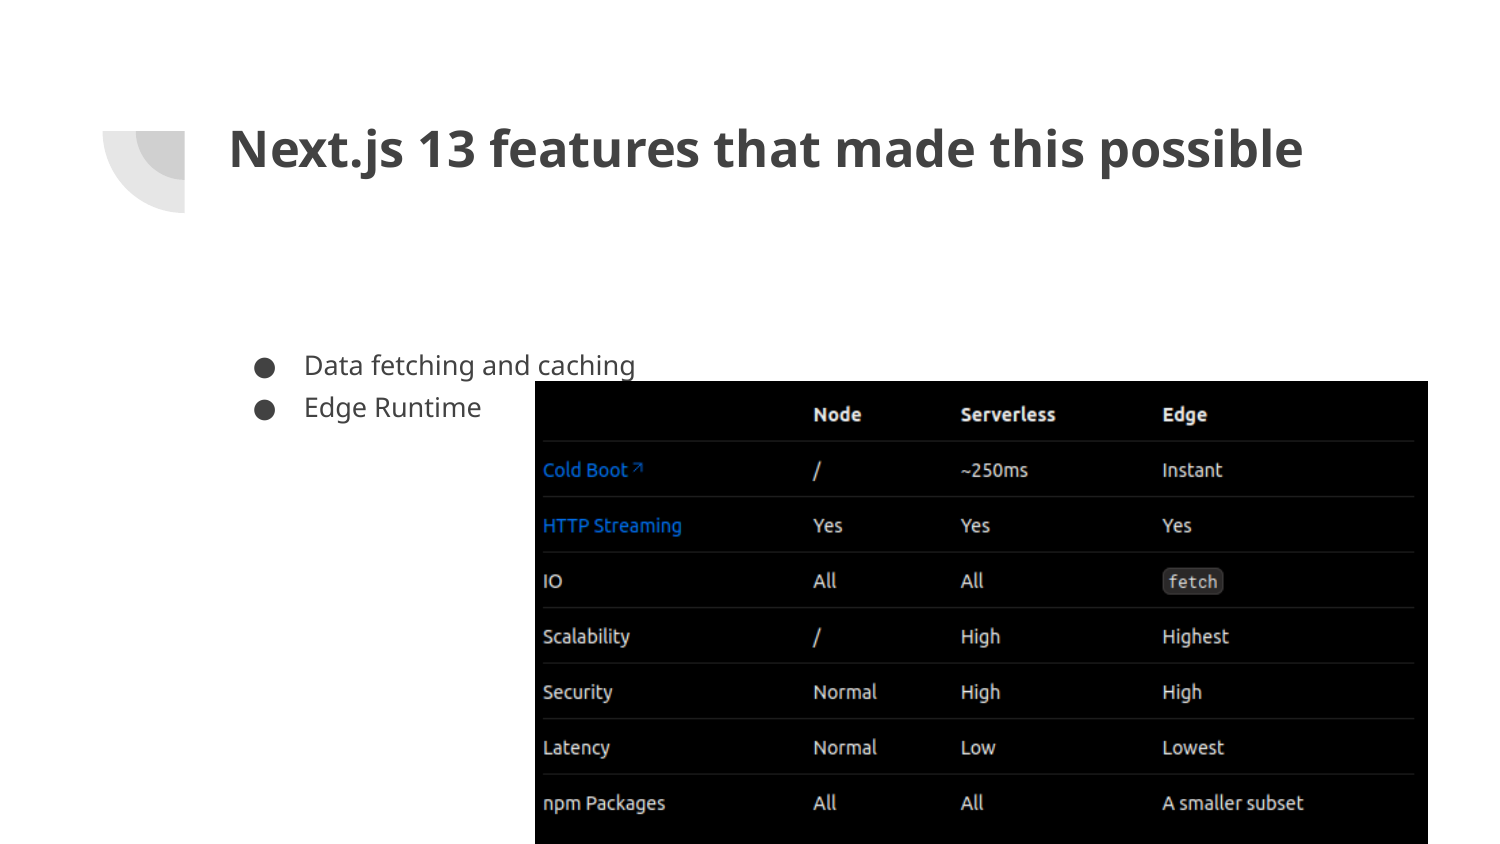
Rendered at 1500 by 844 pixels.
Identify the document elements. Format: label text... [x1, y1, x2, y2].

title Next.js 13 features that made this possible [213, 98, 1368, 263]
list Data fetching and caching Edge Runtime [213, 326, 1368, 744]
picture [535, 381, 1428, 844]
